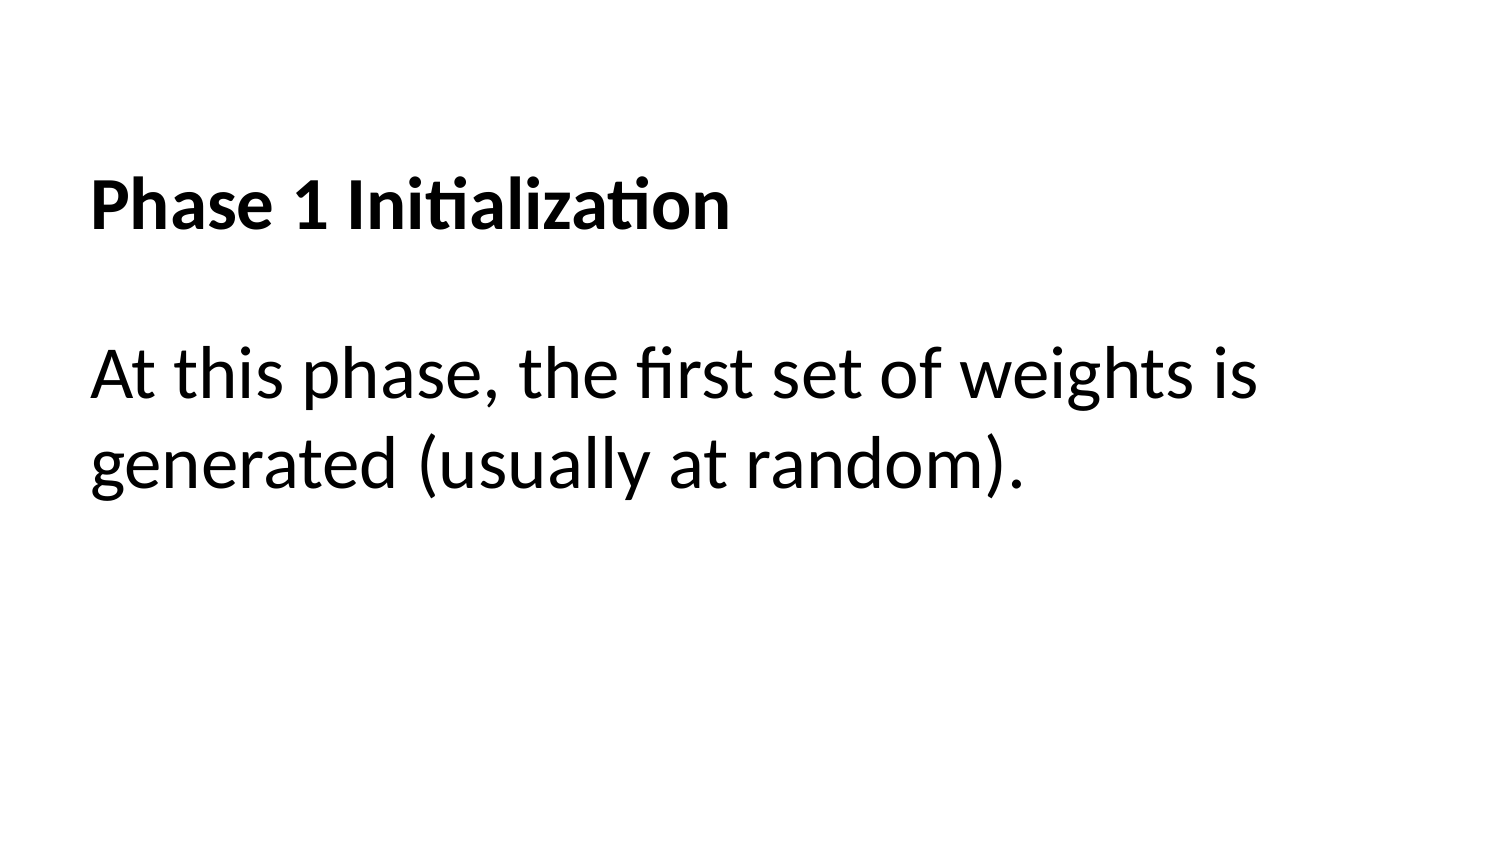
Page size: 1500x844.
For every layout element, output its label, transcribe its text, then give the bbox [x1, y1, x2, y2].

list Phase 1 Initialization At this phase, the first set of weights is generated (usually at random). [75, 146, 1425, 704]
